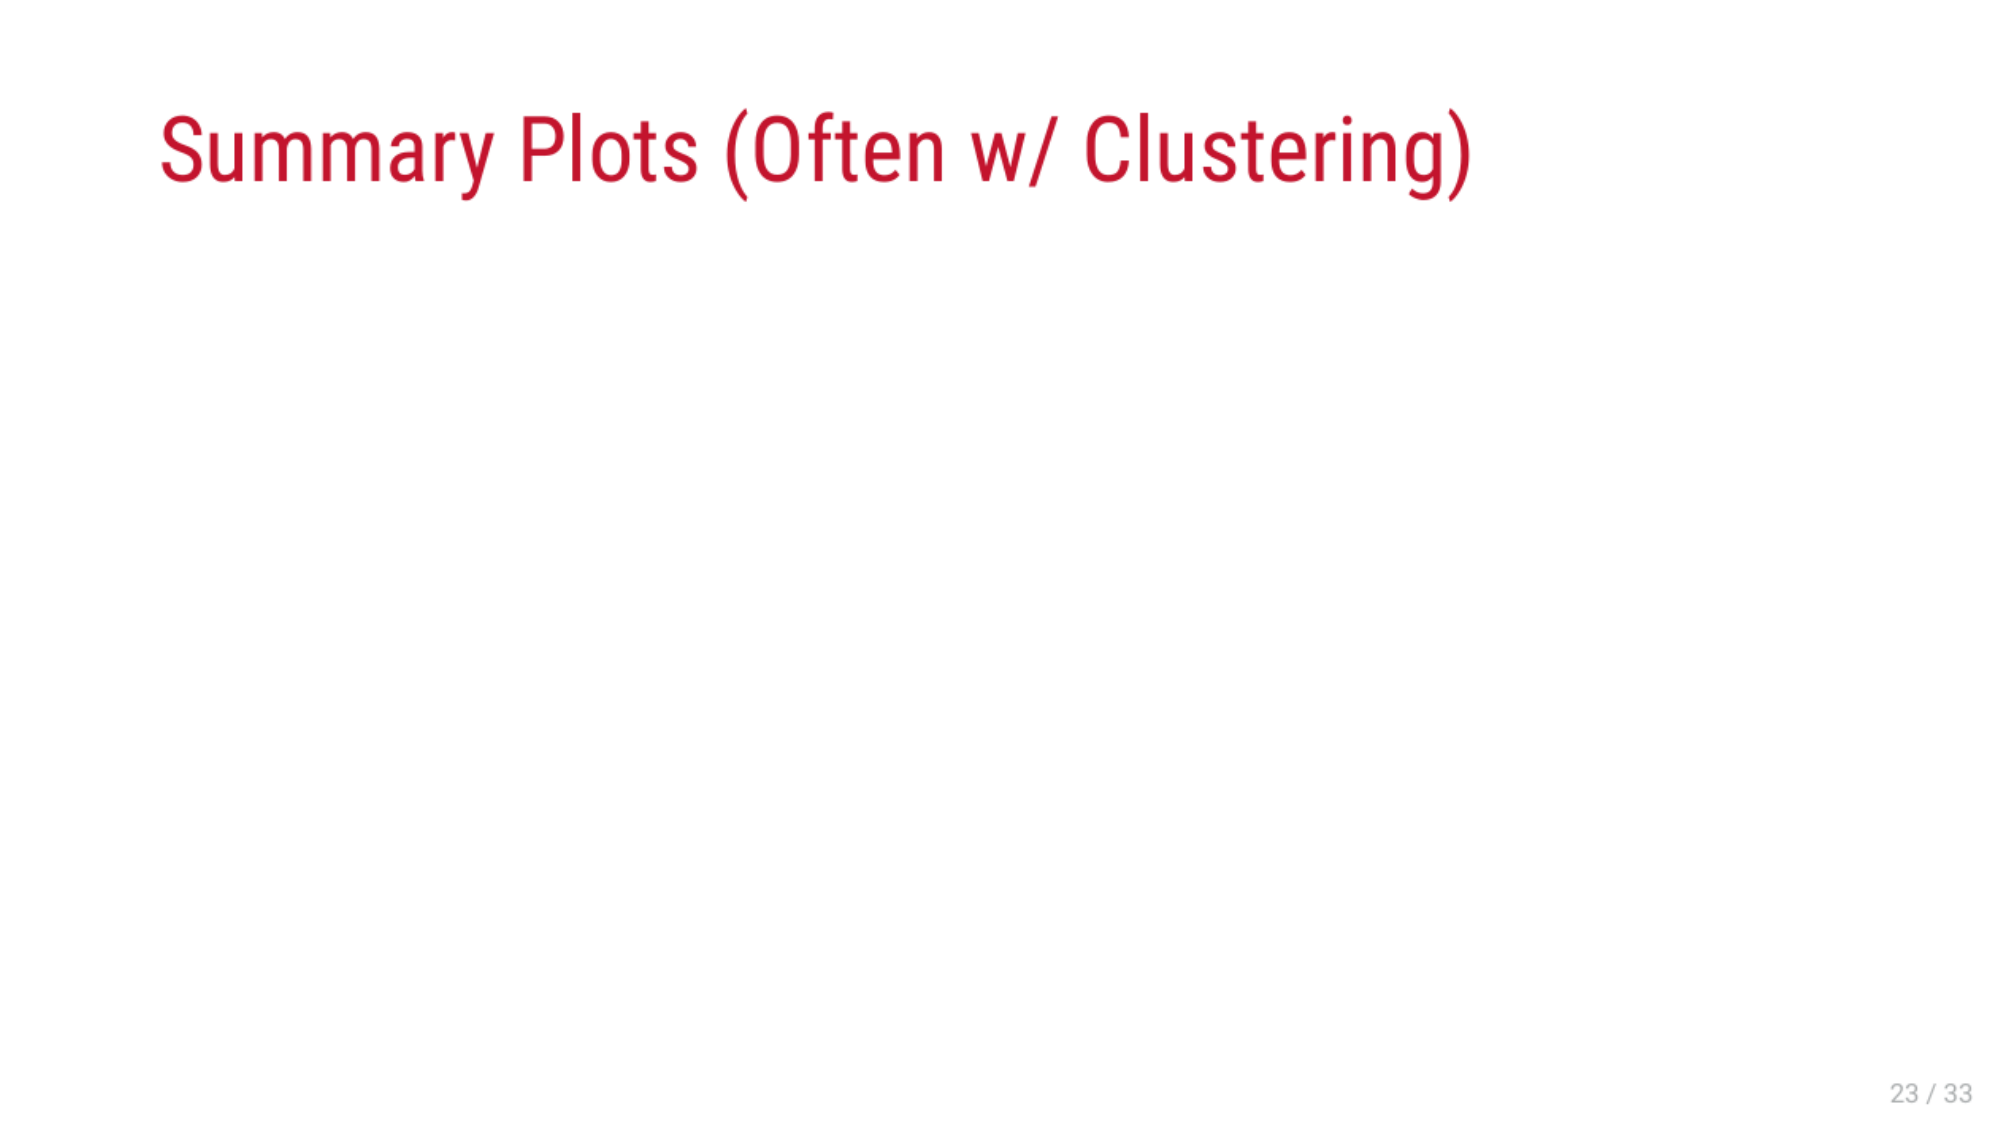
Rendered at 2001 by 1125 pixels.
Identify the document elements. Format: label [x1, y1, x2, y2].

list [0, 0, 2000, 1125]
